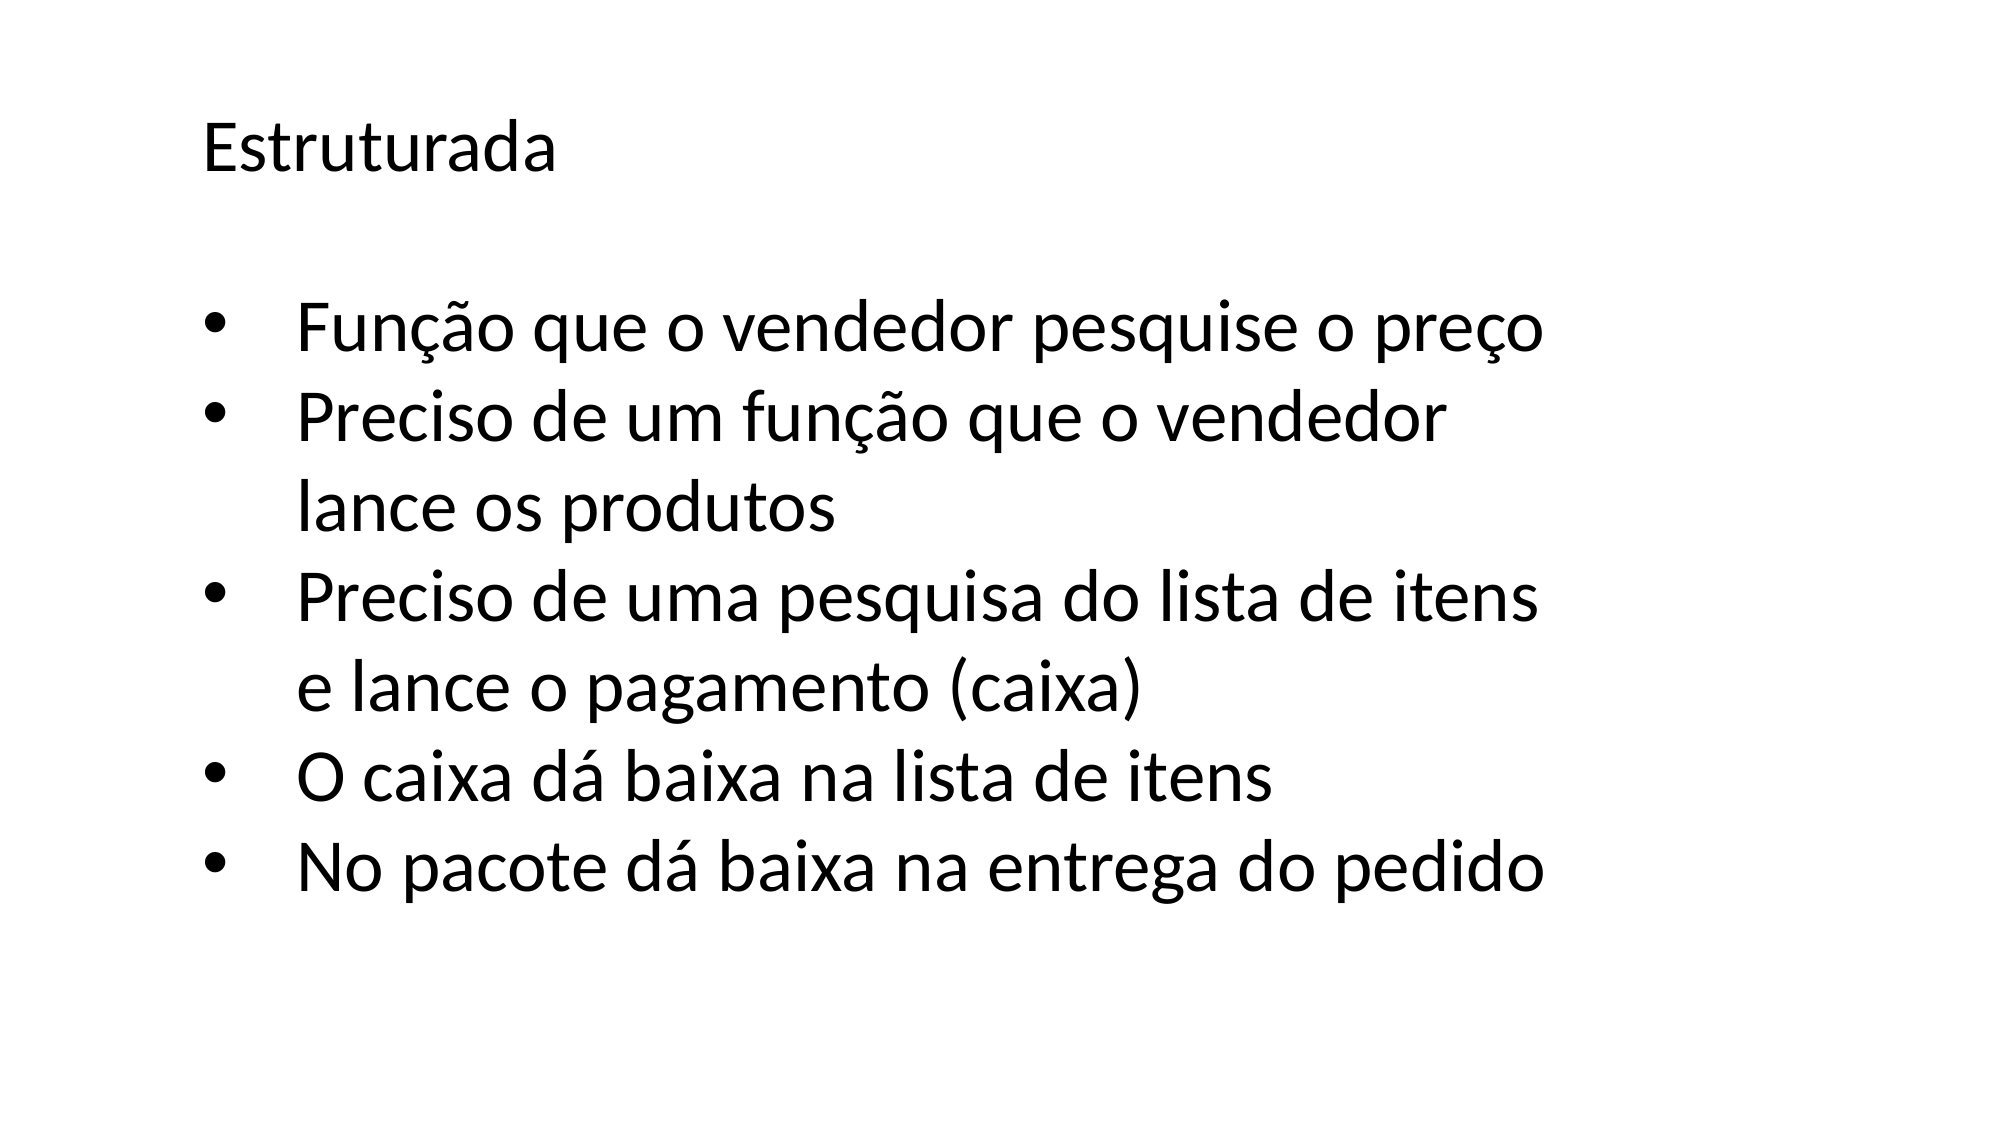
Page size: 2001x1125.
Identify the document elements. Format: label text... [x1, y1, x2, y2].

text_box Estruturada Função que o vendedor pesquise o preço Preciso de um função que o vendedor lance os produtos Preciso de uma pesquisa do lista de itens e lance o pagamento (caixa) O caixa dá baixa na lista de itens No pacote dá baixa na entrega do pedido [187, 89, 1609, 1005]
